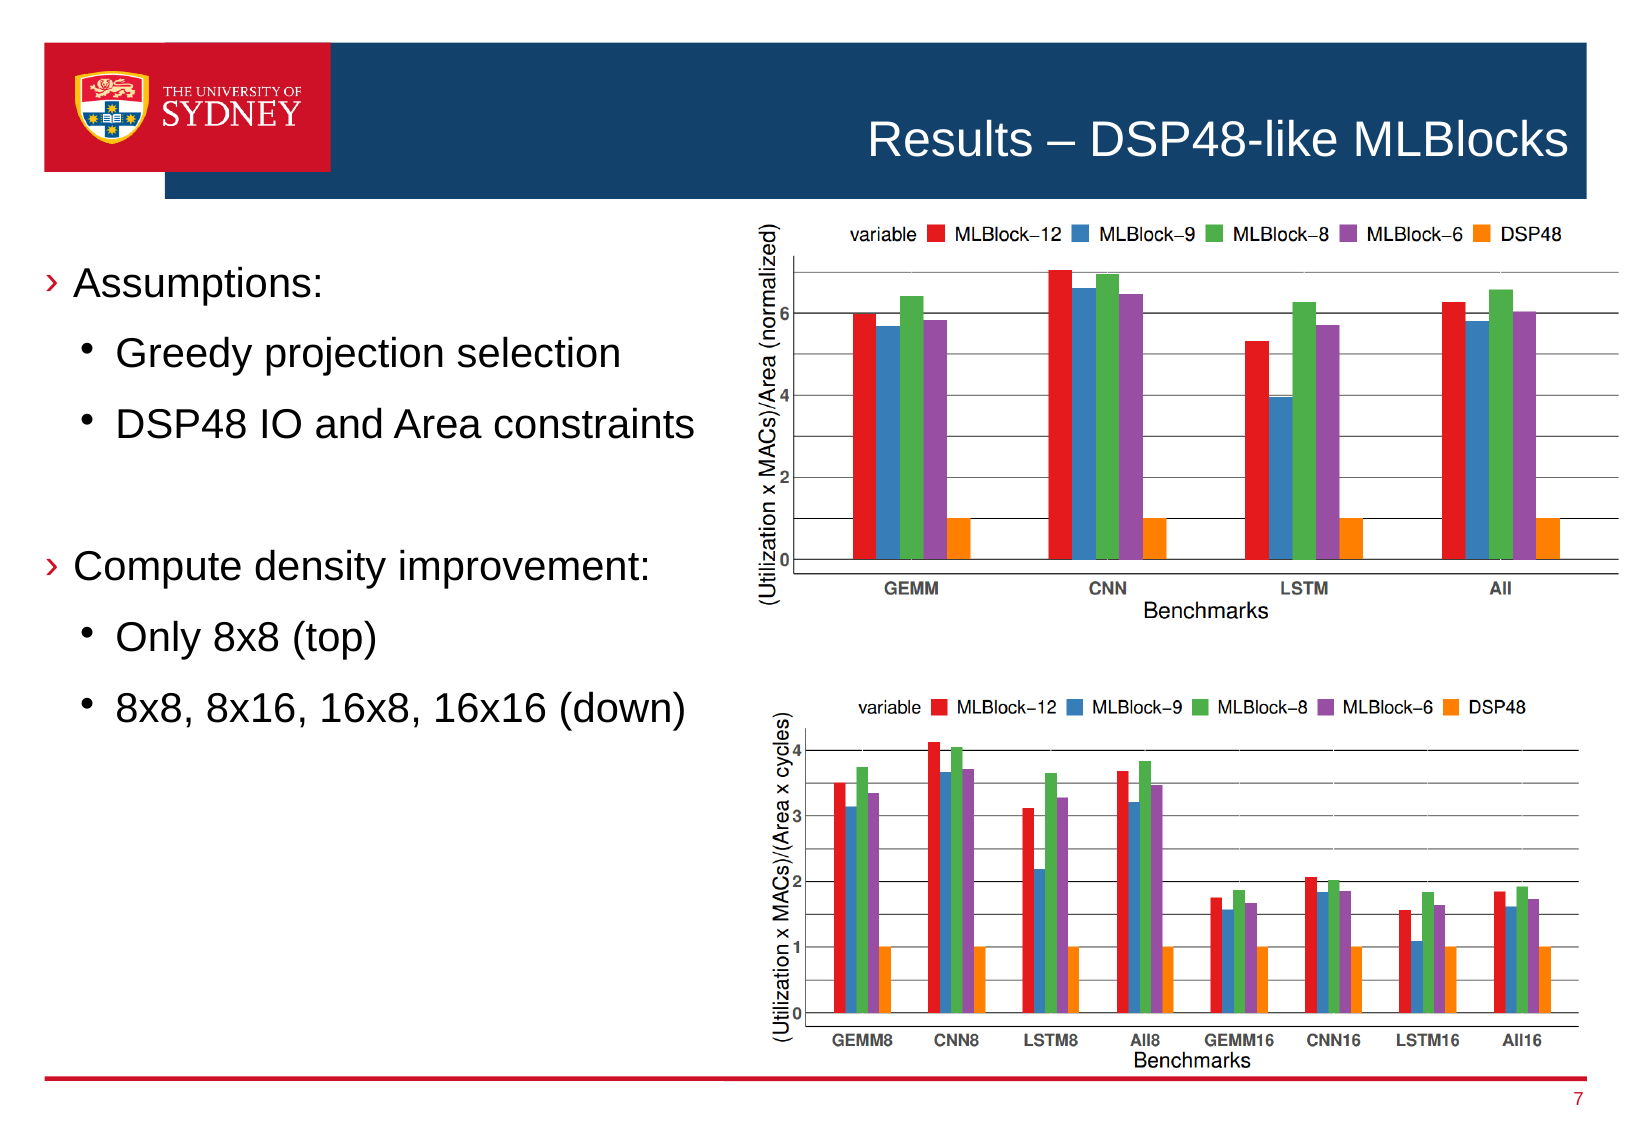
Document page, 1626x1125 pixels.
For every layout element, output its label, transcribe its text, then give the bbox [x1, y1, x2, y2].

picture [747, 207, 1625, 627]
text_box Results – DSP48-like MLBlocks [330, 70, 1584, 175]
text_box 1 [1539, 1083, 1584, 1116]
picture [75, 71, 301, 144]
text_box [44, 208, 745, 288]
text_box Assumptions: Greedy projection selection DSP48 IO and Area constraints Compute density improvement: Only 8x8 (top) 8x8, 8x16, 16x8, 16x16 (down) [44, 288, 1584, 976]
picture [732, 691, 1607, 1075]
